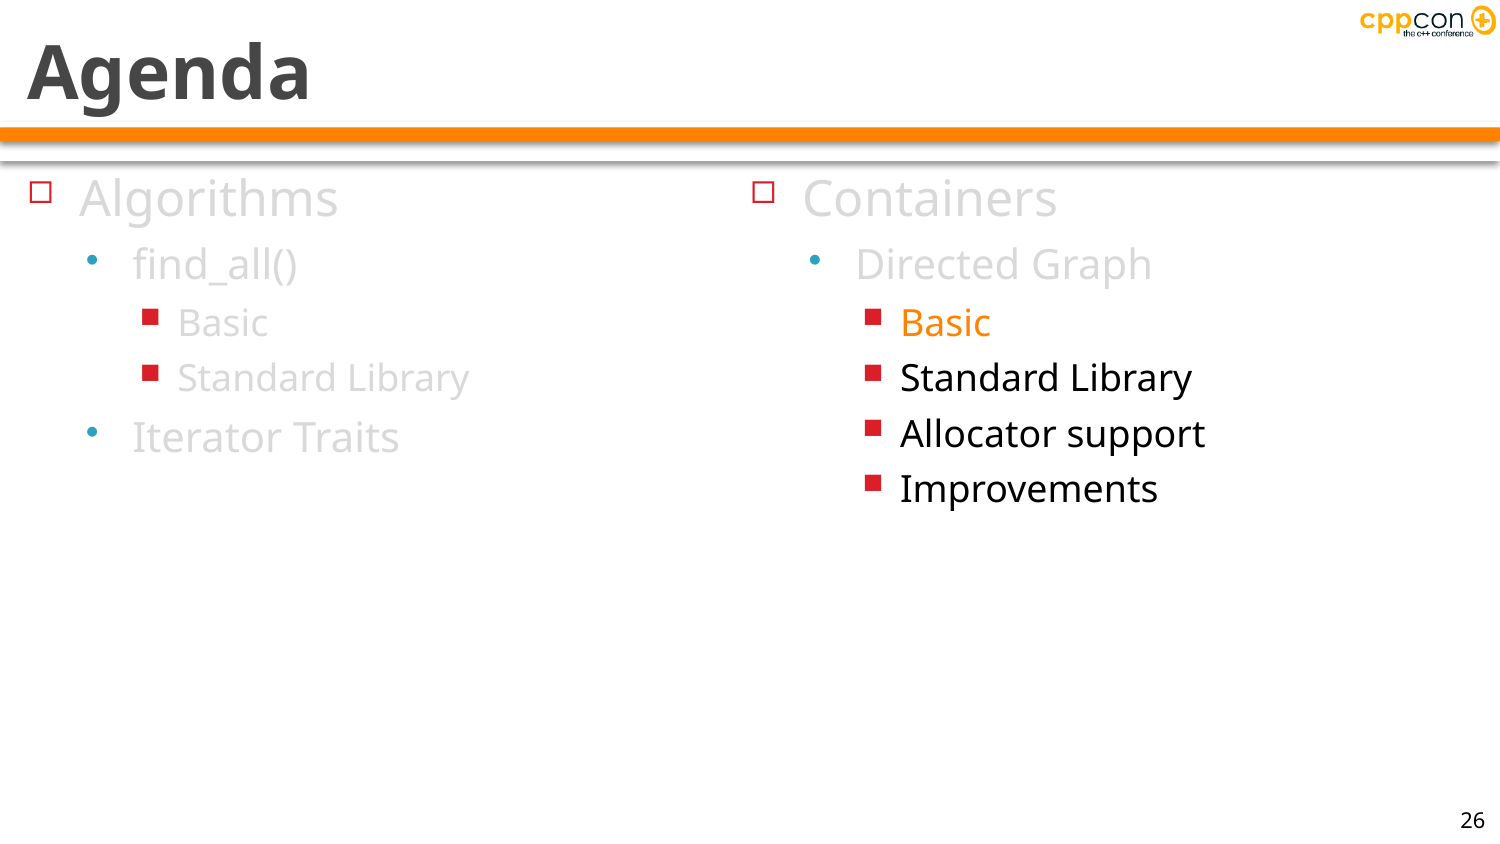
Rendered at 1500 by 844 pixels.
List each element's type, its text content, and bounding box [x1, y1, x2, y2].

list Algorithms find_all() Basic Standard Library Iterator Traits Containers Directed Graph Basic Standard Library Allocator support Improvements [12, 159, 1488, 835]
picture [1356, 0, 1500, 57]
title Agenda [12, 19, 1488, 122]
